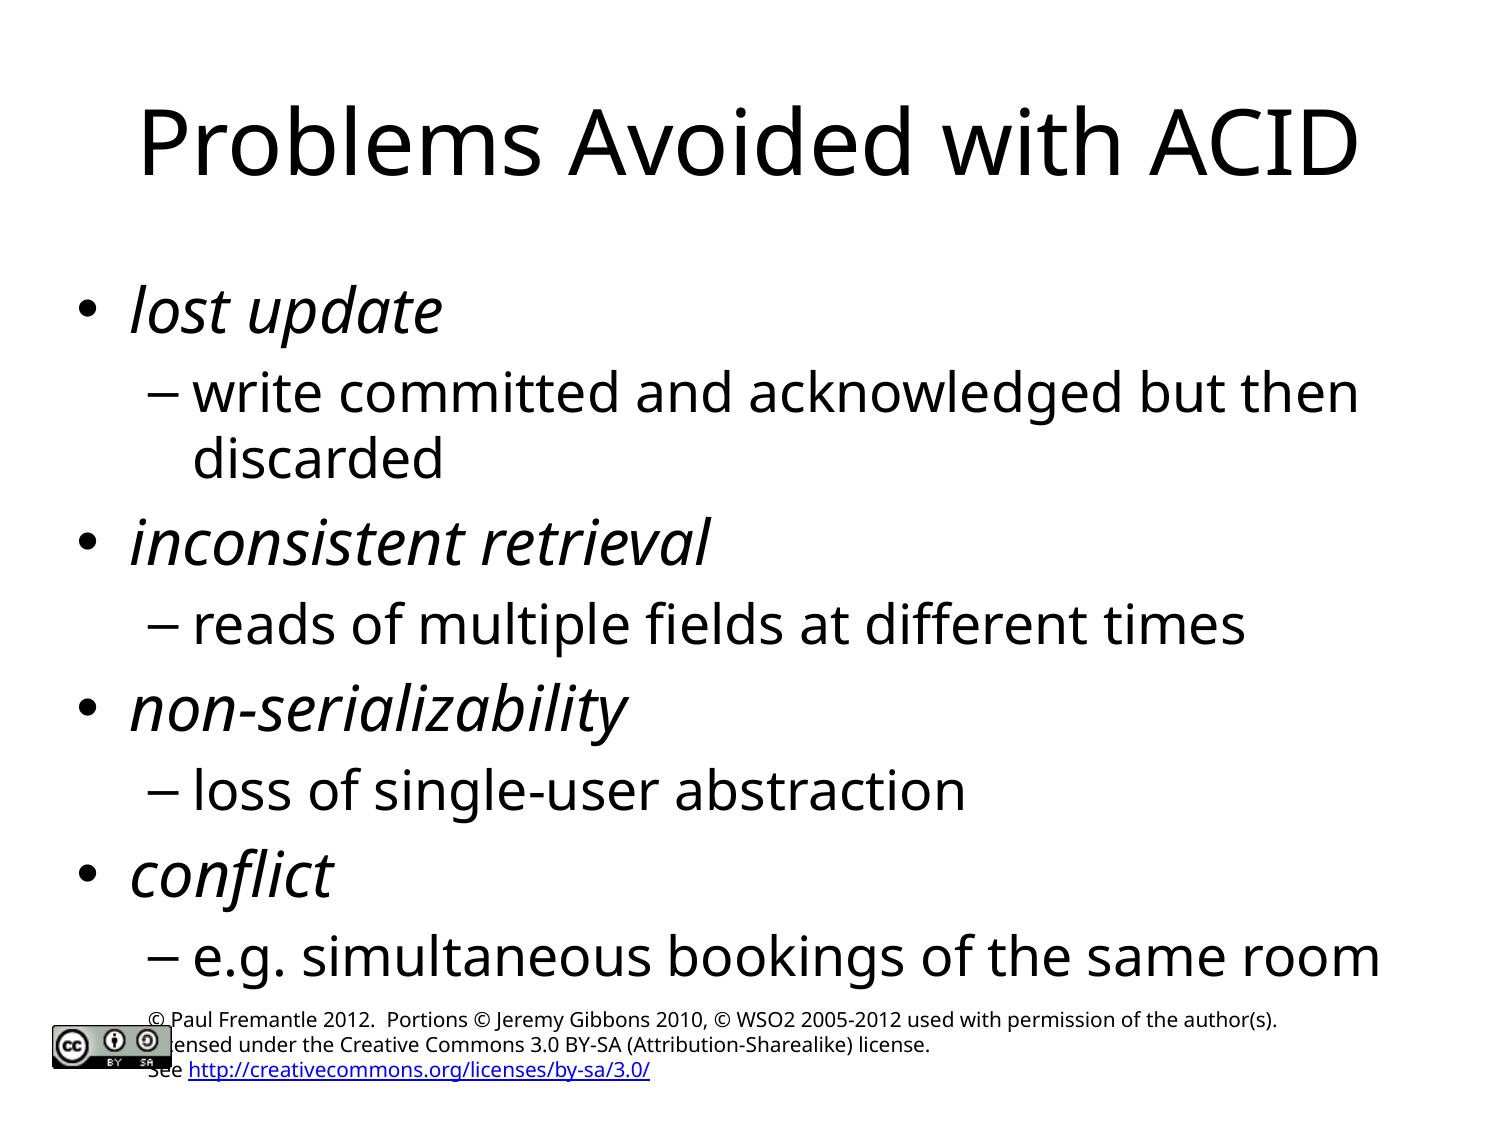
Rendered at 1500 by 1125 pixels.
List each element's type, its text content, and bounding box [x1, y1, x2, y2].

title Problems Avoided with ACID [75, 45, 1425, 233]
list lost update write committed and acknowledged but then discarded inconsistent retrieval reads of multiple fields at different times non-serializability loss of single-user abstraction conflict e.g. simultaneous bookings of the same room [61, 262, 1412, 1005]
picture [52, 1025, 172, 1069]
